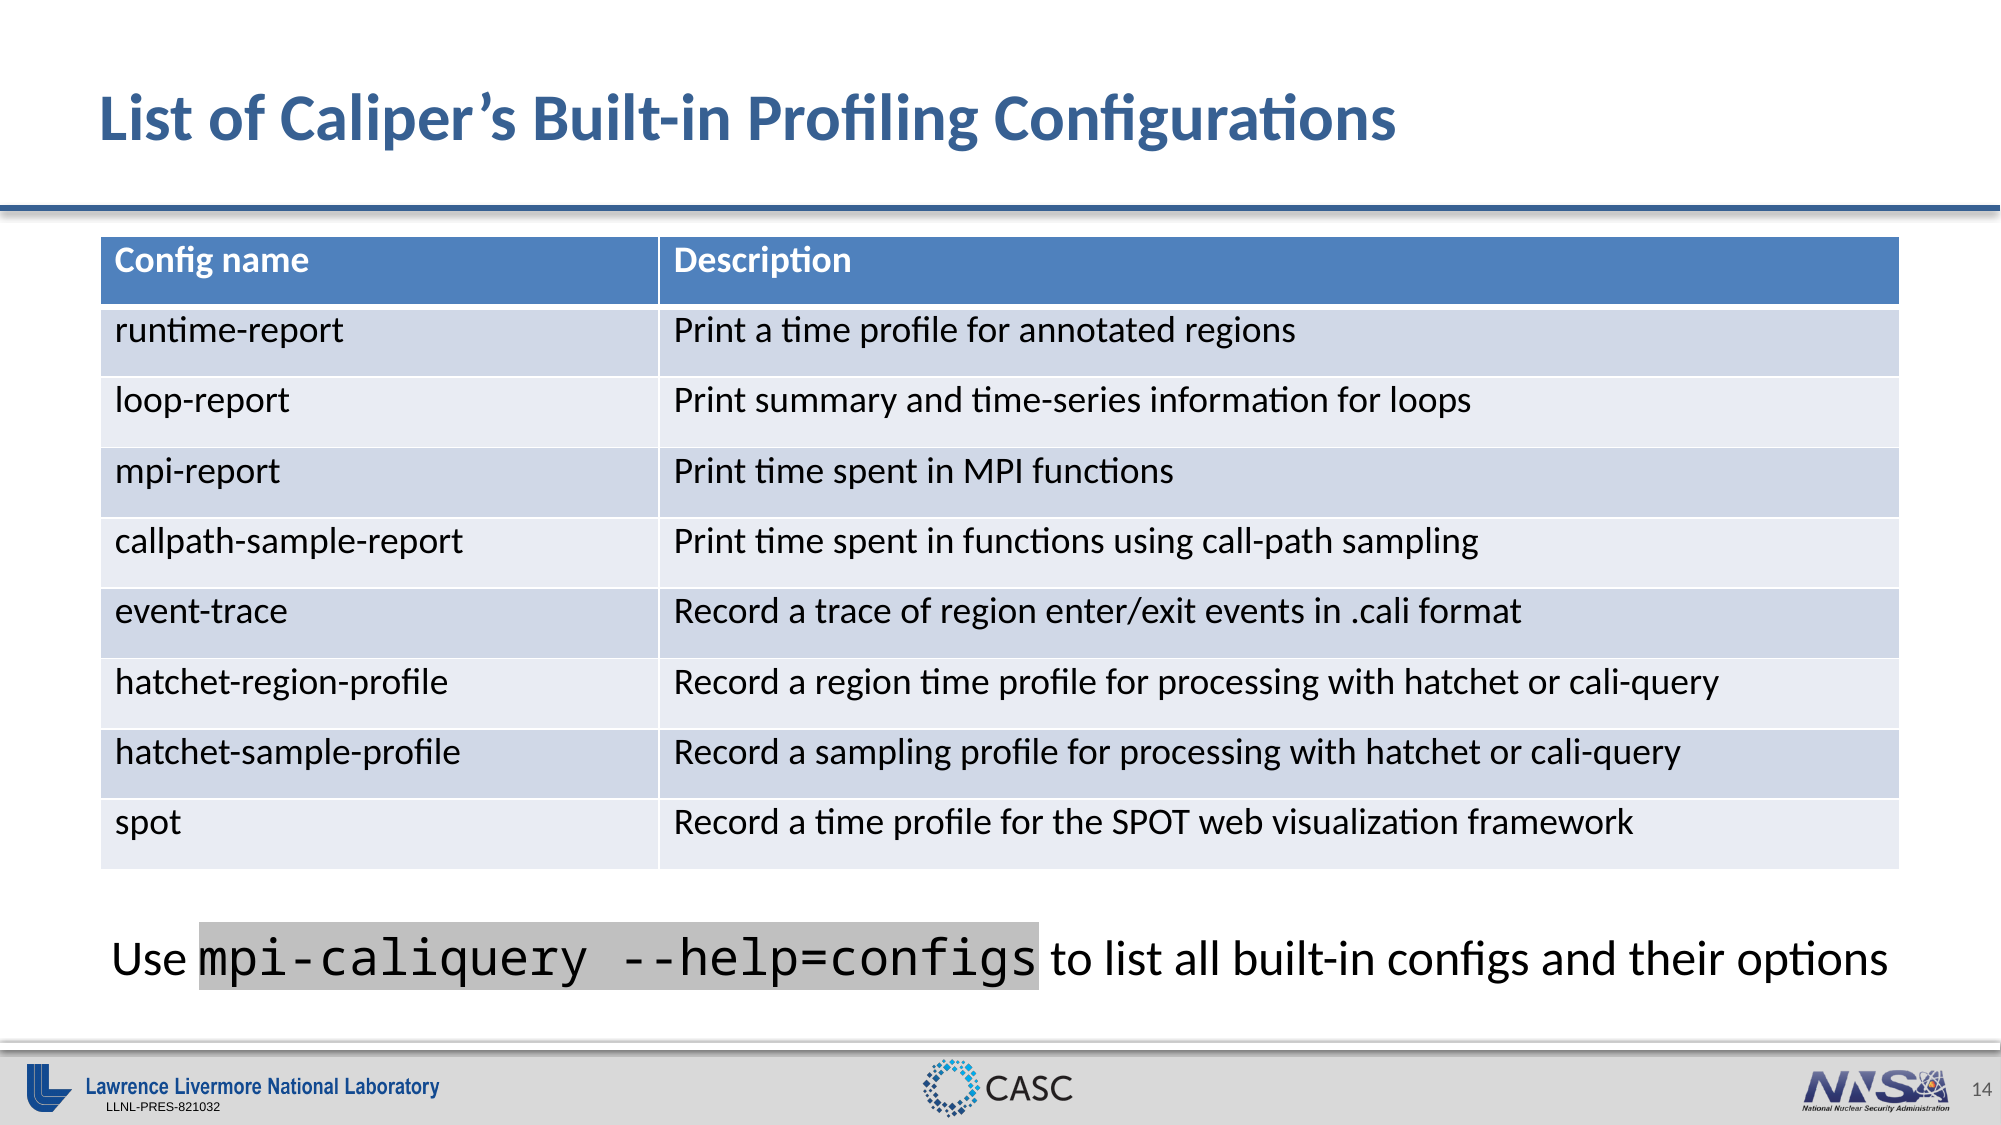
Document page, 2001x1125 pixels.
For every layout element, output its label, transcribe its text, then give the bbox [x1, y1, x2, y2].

table_cell spot [101, 800, 658, 869]
table_cell Print summary and time-series information for loops [660, 378, 1899, 447]
table_cell loop-report [101, 378, 658, 447]
table_header Description [660, 237, 1899, 304]
table_cell callpath-sample-report [101, 519, 658, 587]
picture [27, 1064, 478, 1112]
table_cell Record a trace of region enter/exit events in .cali format [660, 589, 1899, 658]
table_cell Record a sampling profile for processing with hatchet or cali-query [660, 730, 1899, 798]
table_cell event-trace [101, 589, 658, 658]
picture [1795, 1057, 1956, 1119]
table_cell hatchet-region-profile [101, 659, 658, 728]
table_cell Print a time profile for annotated regions [660, 310, 1899, 376]
table_cell mpi-report [101, 448, 658, 517]
table_cell hatchet-sample-profile [101, 730, 658, 798]
table_cell Record a time profile for the SPOT web visualization framework [660, 800, 1899, 869]
table_header Config name [101, 237, 658, 304]
table_cell Print time spent in MPI functions [660, 448, 1899, 517]
text_box Use mpi-caliquery --help=configs to list all built-in configs and their options [96, 917, 1904, 993]
picture [921, 1058, 1077, 1119]
table_cell Record a region time profile for processing with hatchet or cali-query [660, 659, 1899, 728]
title List of Caliper’s Built-in Profiling Configurations [99, 36, 1900, 202]
table_cell Print time spent in functions using call-path sampling [660, 519, 1899, 587]
table_cell runtime-report [101, 310, 658, 376]
